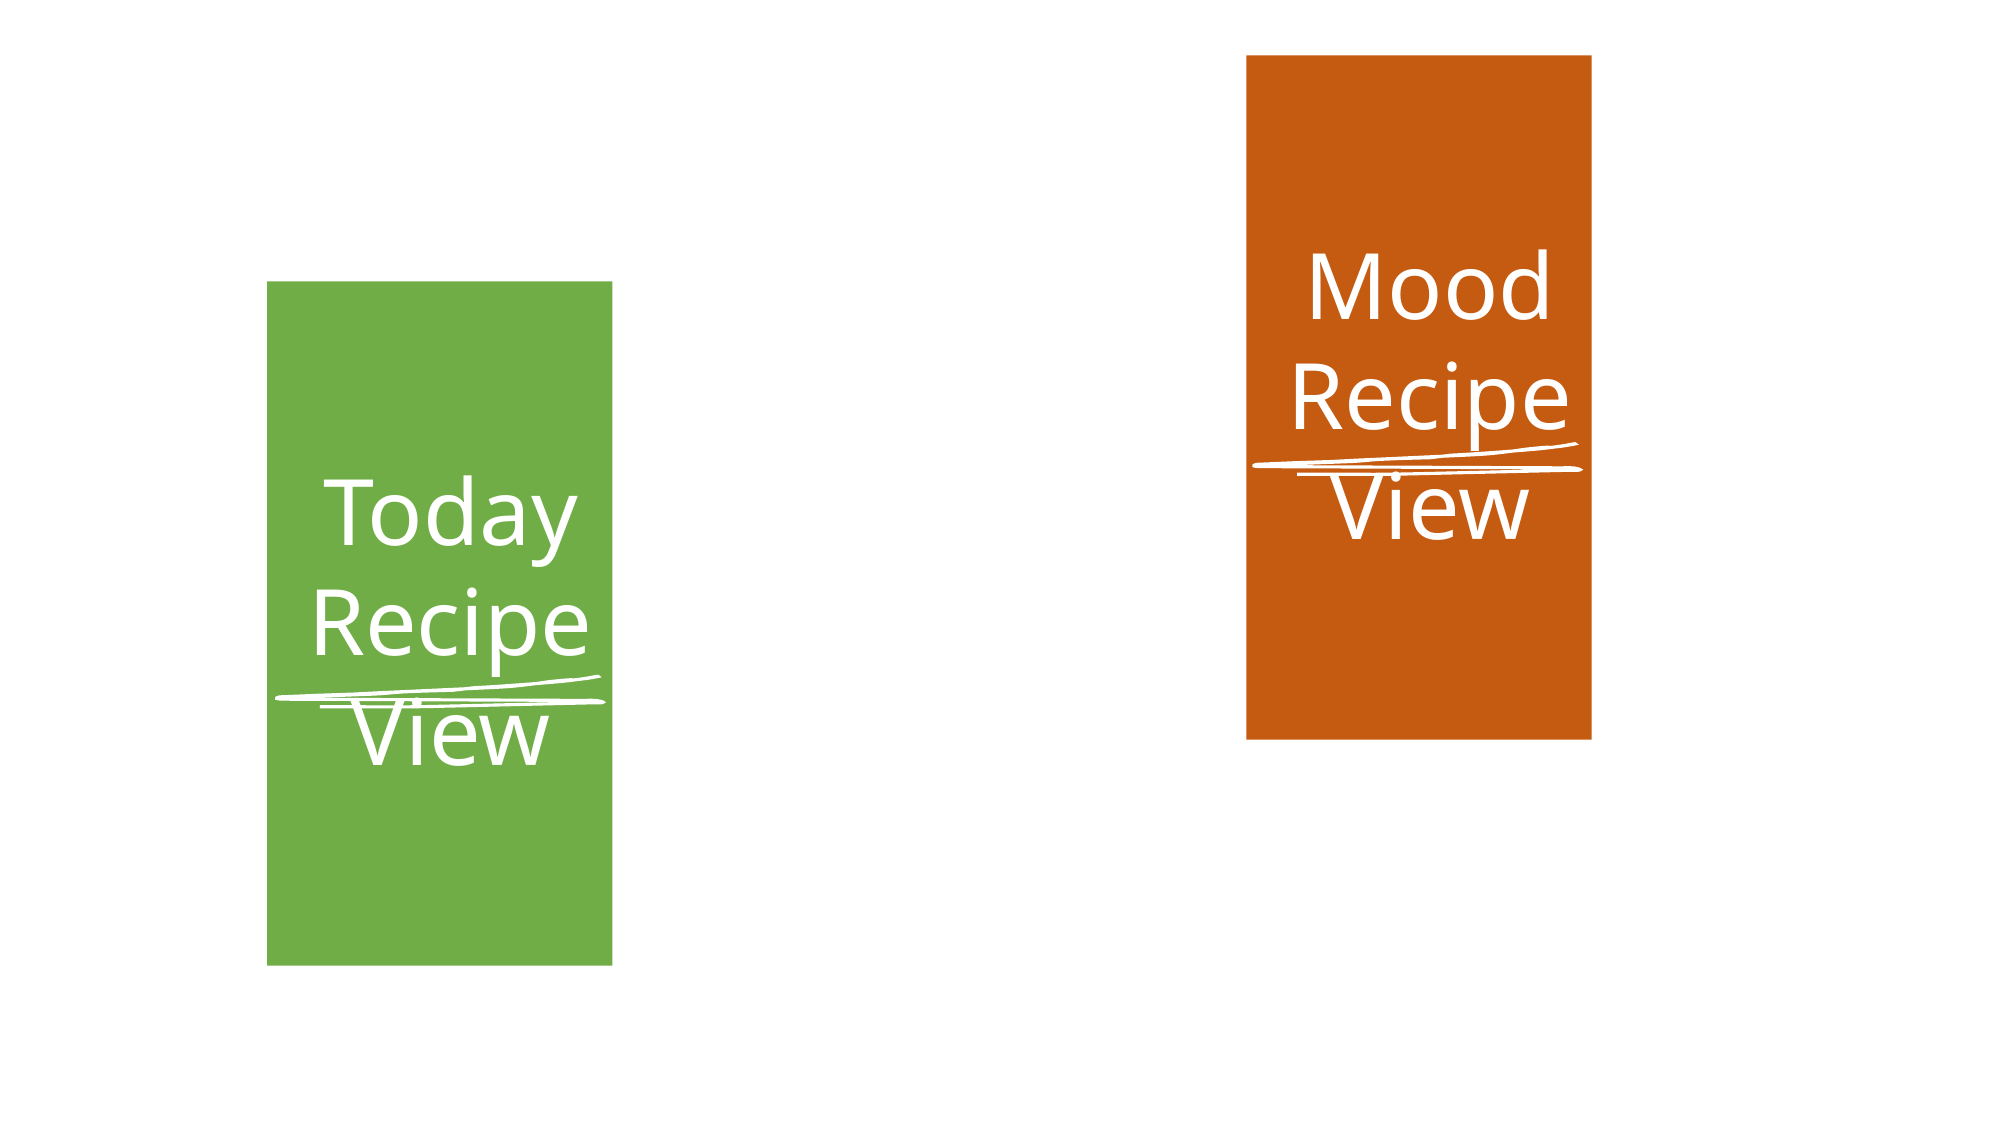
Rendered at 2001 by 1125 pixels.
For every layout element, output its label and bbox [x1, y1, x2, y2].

text_box [267, 281, 635, 966]
text_box [1246, 55, 1614, 740]
